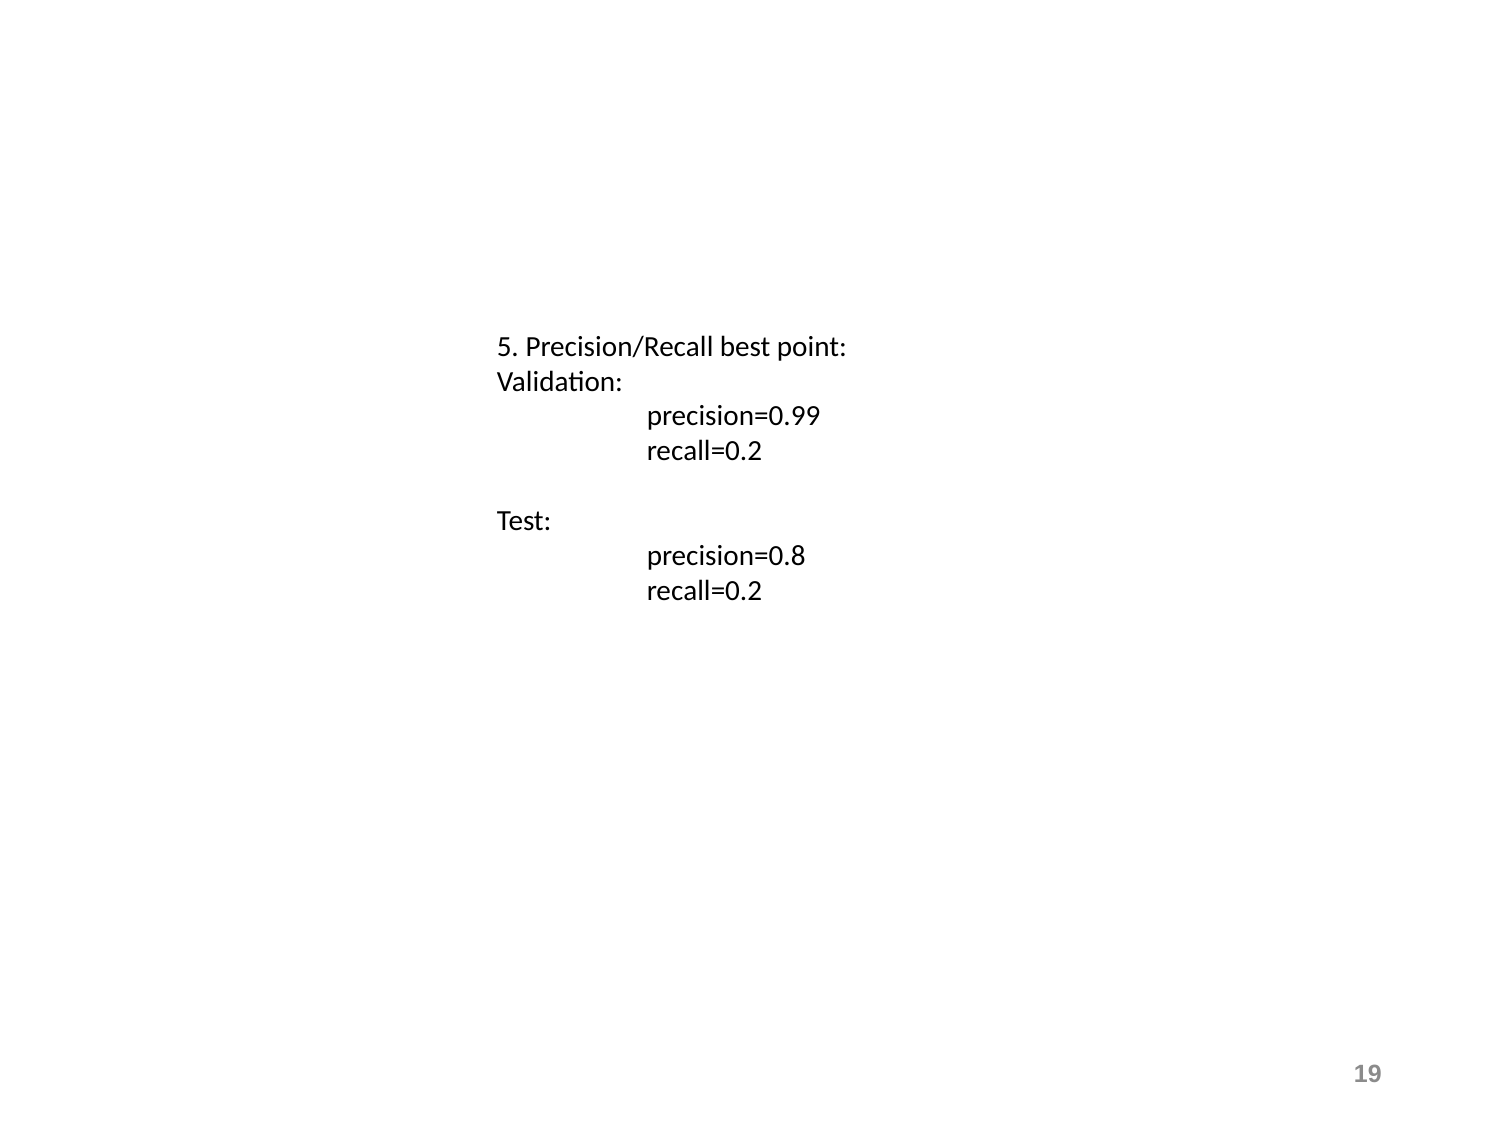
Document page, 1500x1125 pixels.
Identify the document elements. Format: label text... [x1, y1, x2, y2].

slide_number 19 [1059, 1042, 1397, 1103]
text_box 5. Precision/Recall best point: Validation: precision=0.99 recall=0.2 Test: precision=0.8 recall=0.2 [482, 319, 1034, 614]
